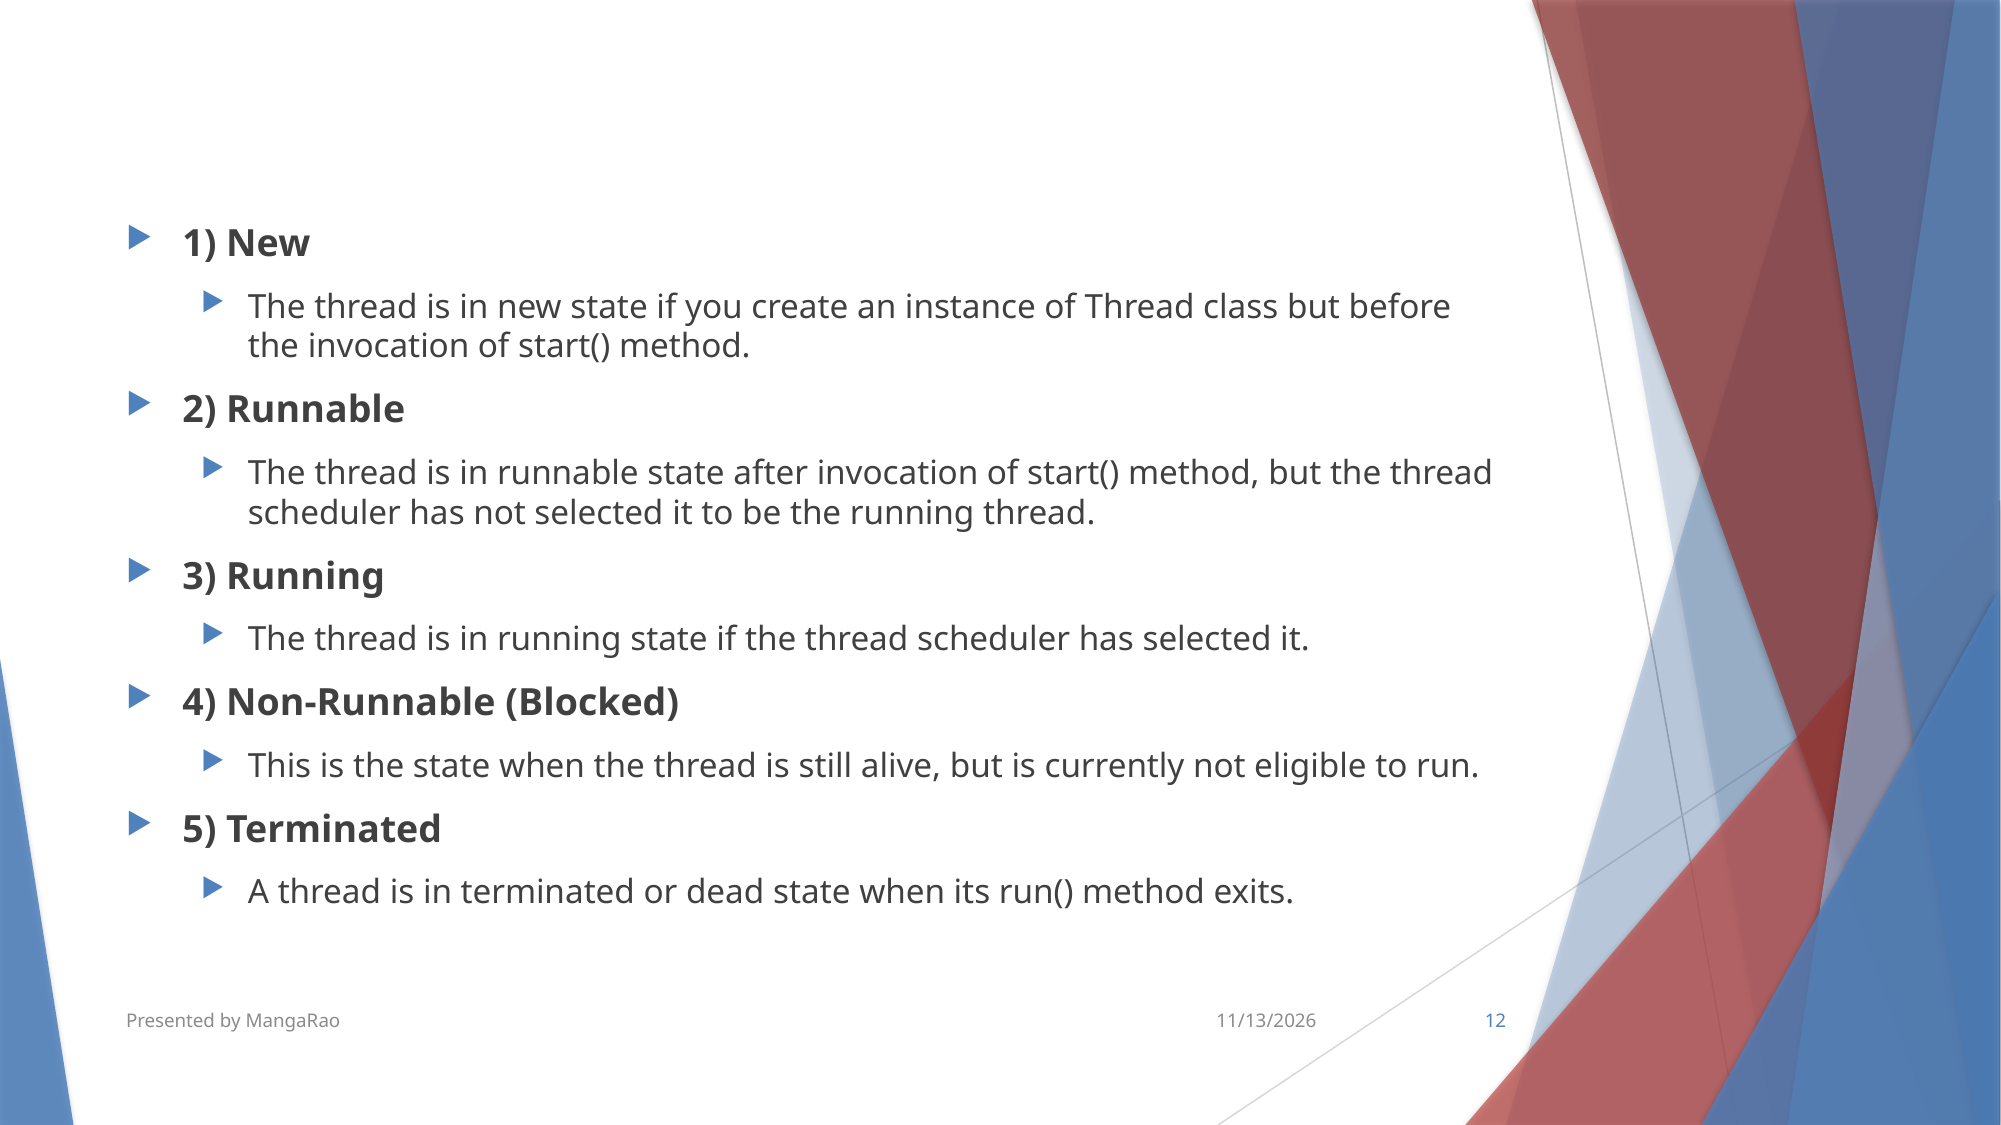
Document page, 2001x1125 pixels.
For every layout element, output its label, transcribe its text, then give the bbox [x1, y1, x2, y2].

slide_number 12 [1409, 991, 1522, 1051]
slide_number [1181, 991, 1332, 1051]
list 1) New The thread is in new state if you create an instance of Thread class but before the invocation of start() method. 2) Runnable The thread is in runnable state after invocation of start() method, but the thread scheduler has not selected it to be the running thread. 3) Running The thread is in running state if the thread scheduler has selected it. 4) Non-Runnable (Blocked) This is the state when the thread is still alive, but is currently not eligible to run. 5) Terminated A thread is in terminated or dead state when its run() method exits. [111, 211, 1522, 991]
footer Presented by MangaRao [111, 991, 1145, 1051]
